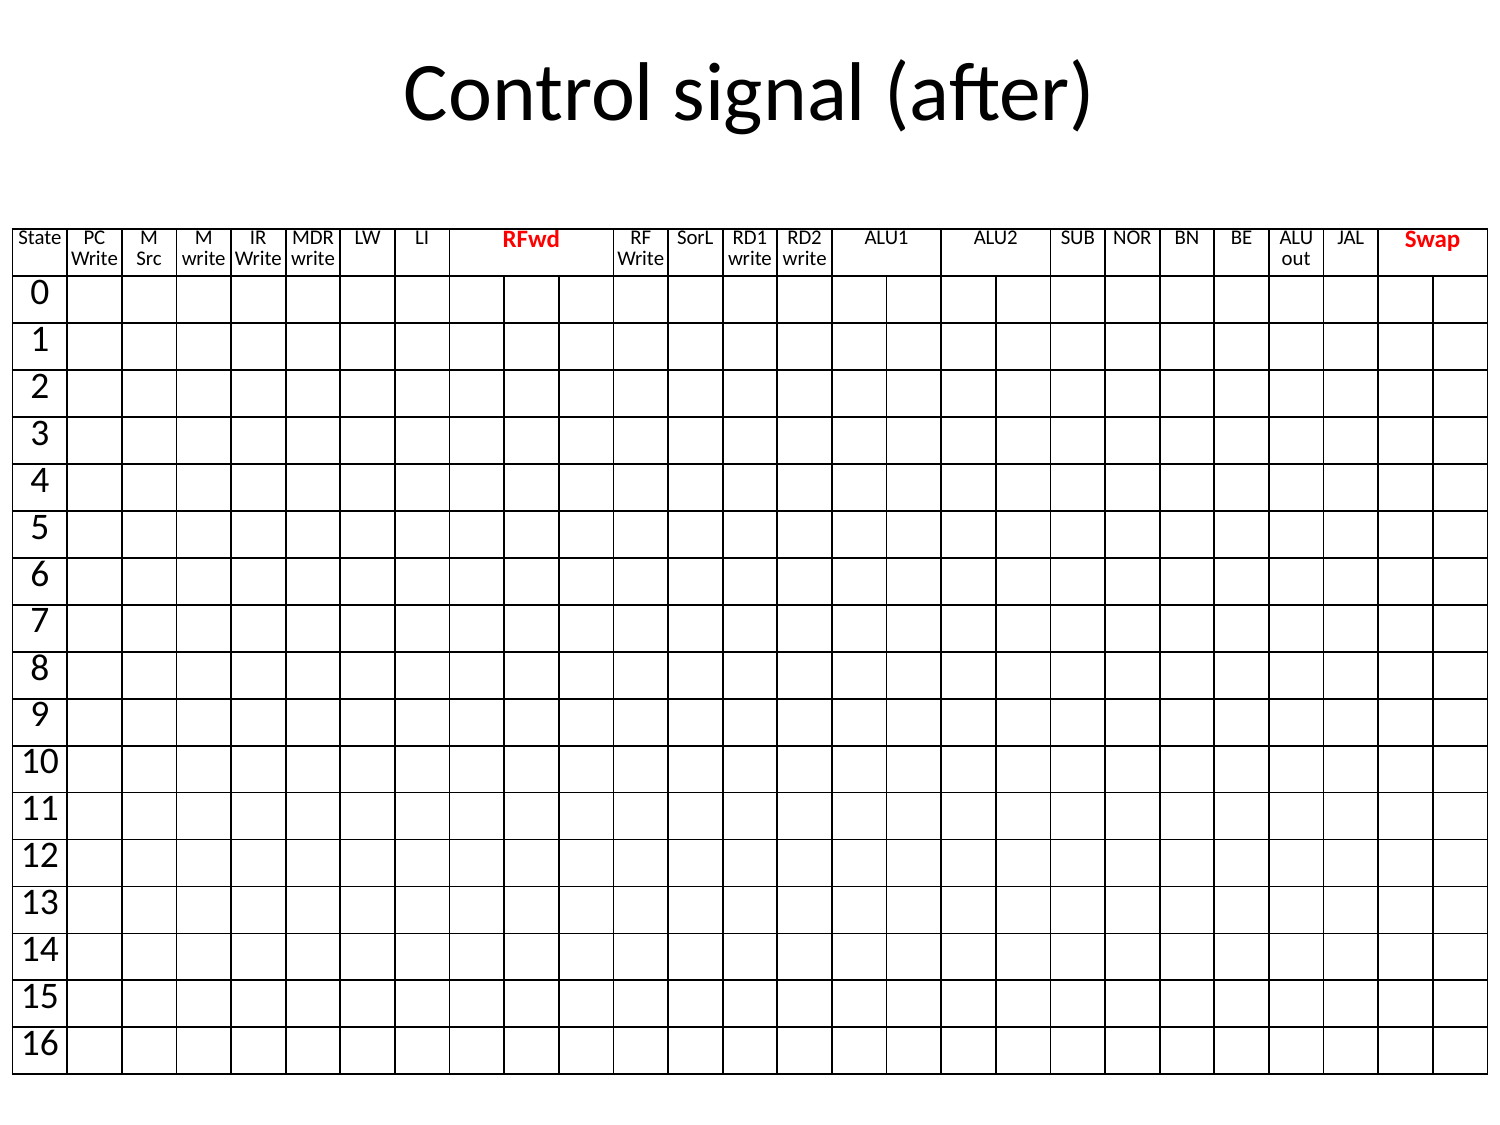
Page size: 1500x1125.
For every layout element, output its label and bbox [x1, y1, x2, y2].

table_cell [232, 981, 285, 1026]
table_cell [1270, 981, 1323, 1026]
table_cell [1051, 418, 1104, 463]
table_cell [13, 747, 66, 792]
table_cell [997, 418, 1050, 463]
table_header [232, 230, 285, 275]
table_cell [450, 559, 503, 604]
table_cell [177, 512, 230, 557]
table_cell [833, 653, 886, 698]
table_cell [1215, 793, 1268, 839]
table_header [1379, 230, 1487, 275]
table_cell [833, 606, 886, 651]
table_cell [1270, 840, 1323, 886]
table_cell [669, 747, 722, 792]
table_cell [450, 793, 503, 839]
table_cell [341, 747, 394, 792]
table_cell [887, 793, 940, 839]
table_cell [614, 512, 667, 557]
table_cell [942, 324, 995, 369]
table_cell [450, 371, 503, 416]
table_cell [341, 887, 394, 933]
table_cell [778, 1028, 831, 1073]
table_cell [887, 653, 940, 698]
table_cell [1324, 512, 1377, 557]
table_cell [68, 418, 121, 463]
table_cell [724, 371, 776, 416]
table_cell [341, 465, 394, 510]
table_cell [1379, 653, 1432, 698]
table_cell [13, 840, 66, 886]
table_cell [123, 840, 176, 886]
table_cell [1161, 465, 1213, 510]
table_cell [1434, 887, 1487, 933]
table_cell [1270, 793, 1323, 839]
table_cell [1215, 371, 1268, 416]
table_cell [123, 371, 176, 416]
table_cell [997, 512, 1050, 557]
table_cell [887, 512, 940, 557]
table_cell [68, 793, 121, 839]
table_cell [778, 793, 831, 839]
table_cell [997, 1028, 1050, 1073]
table_cell [177, 418, 230, 463]
table_cell [833, 418, 886, 463]
table_cell [724, 559, 776, 604]
table_cell [13, 981, 66, 1026]
table_header [942, 230, 1050, 275]
table_cell [614, 559, 667, 604]
table_header [341, 230, 394, 275]
table_cell [232, 793, 285, 839]
table_cell [724, 277, 776, 322]
table_cell [68, 700, 121, 745]
table_cell [1106, 418, 1159, 463]
table_cell [13, 324, 66, 369]
table_cell [232, 1028, 285, 1073]
table_cell [1106, 981, 1159, 1026]
table_cell [669, 371, 722, 416]
table_cell [887, 559, 940, 604]
table_cell [1161, 700, 1213, 745]
table_cell [1106, 371, 1159, 416]
table_cell [1270, 747, 1323, 792]
table_cell [341, 512, 394, 557]
table_cell [1161, 324, 1213, 369]
table_cell [1161, 371, 1213, 416]
table_cell [1051, 700, 1104, 745]
table_cell [396, 559, 449, 604]
table_cell [778, 277, 831, 322]
table_cell [614, 465, 667, 510]
table_cell [232, 512, 285, 557]
table_cell [1106, 653, 1159, 698]
table_cell [396, 700, 449, 745]
table_cell [341, 653, 394, 698]
table_cell [833, 840, 886, 886]
table_cell [1215, 981, 1268, 1026]
table_cell [833, 934, 886, 979]
table_cell [13, 418, 66, 463]
table_cell [1434, 277, 1487, 322]
table_cell [1434, 793, 1487, 839]
table_cell [13, 653, 66, 698]
table_header [1161, 230, 1213, 275]
table_cell [1106, 793, 1159, 839]
table_cell [560, 606, 613, 651]
table_cell [123, 418, 176, 463]
table_cell [1161, 418, 1213, 463]
table_cell [1434, 840, 1487, 886]
table_cell [232, 700, 285, 745]
table_cell [450, 653, 503, 698]
table_cell [724, 793, 776, 839]
table_cell [1161, 887, 1213, 933]
table_cell [669, 981, 722, 1026]
table_cell [1379, 981, 1432, 1026]
table_cell [1215, 512, 1268, 557]
table_cell [505, 1028, 558, 1073]
table_cell [778, 606, 831, 651]
table_cell [669, 700, 722, 745]
table_cell [1324, 371, 1377, 416]
table_cell [68, 653, 121, 698]
table_cell [997, 277, 1050, 322]
table_cell [1161, 277, 1213, 322]
table_cell [123, 1028, 176, 1073]
table_cell [505, 512, 558, 557]
table_cell [287, 418, 339, 463]
table_cell [1161, 653, 1213, 698]
table_cell [1215, 277, 1268, 322]
table_cell [68, 465, 121, 510]
table_cell [1434, 1028, 1487, 1073]
table_cell [724, 324, 776, 369]
table_cell [1379, 747, 1432, 792]
table_header [177, 230, 230, 275]
table_cell [13, 934, 66, 979]
table_cell [396, 418, 449, 463]
table_cell [450, 1028, 503, 1073]
table_cell [123, 981, 176, 1026]
table_cell [1051, 324, 1104, 369]
table_cell [1434, 512, 1487, 557]
table_cell [997, 747, 1050, 792]
table_cell [177, 371, 230, 416]
table_cell [505, 981, 558, 1026]
table_cell [724, 747, 776, 792]
table_cell [560, 793, 613, 839]
table_cell [68, 934, 121, 979]
table_cell [942, 559, 995, 604]
table_cell [1324, 559, 1377, 604]
table_cell [341, 277, 394, 322]
table_cell [942, 277, 995, 322]
table_cell [614, 324, 667, 369]
table_cell [287, 606, 339, 651]
table_cell [724, 653, 776, 698]
table_cell [887, 840, 940, 886]
table_cell [232, 747, 285, 792]
table_cell [505, 840, 558, 886]
table_cell [778, 934, 831, 979]
table_cell [1161, 606, 1213, 651]
table_cell [997, 700, 1050, 745]
table_cell [833, 465, 886, 510]
table_cell [833, 793, 886, 839]
table_cell [396, 934, 449, 979]
table_header [1051, 230, 1104, 275]
table_cell [123, 559, 176, 604]
table_cell [123, 512, 176, 557]
table_cell [396, 1028, 449, 1073]
table_cell [123, 793, 176, 839]
table_cell [1161, 840, 1213, 886]
table_cell [1106, 512, 1159, 557]
table_cell [1215, 606, 1268, 651]
table_cell [887, 606, 940, 651]
table_cell [232, 465, 285, 510]
table_cell [997, 371, 1050, 416]
table_cell [396, 606, 449, 651]
table_cell [778, 559, 831, 604]
table_cell [341, 371, 394, 416]
table_cell [68, 277, 121, 322]
table_cell [887, 747, 940, 792]
table_header [450, 230, 613, 275]
table_cell [450, 840, 503, 886]
table_cell [1270, 653, 1323, 698]
table_cell [341, 981, 394, 1026]
table_cell [396, 371, 449, 416]
table_header [778, 230, 831, 275]
table_cell [1379, 887, 1432, 933]
table_cell [505, 793, 558, 839]
table_cell [1051, 653, 1104, 698]
table_cell [1215, 1028, 1268, 1073]
table_cell [1270, 559, 1323, 604]
table_cell [341, 606, 394, 651]
table_cell [396, 324, 449, 369]
table_cell [123, 465, 176, 510]
table_cell [287, 747, 339, 792]
table_cell [177, 747, 230, 792]
table_header [1270, 230, 1323, 275]
table_cell [1379, 700, 1432, 745]
table_cell [942, 934, 995, 979]
table_cell [669, 840, 722, 886]
table_cell [942, 371, 995, 416]
table_cell [560, 418, 613, 463]
table_cell [778, 700, 831, 745]
table_cell [560, 840, 613, 886]
table_cell [560, 934, 613, 979]
table_cell [560, 700, 613, 745]
table_cell [123, 934, 176, 979]
table_cell [450, 418, 503, 463]
table_header [287, 230, 339, 275]
table_cell [505, 465, 558, 510]
table_cell [887, 1028, 940, 1073]
table_cell [1434, 418, 1487, 463]
table_cell [177, 934, 230, 979]
table_cell [1324, 887, 1377, 933]
table_cell [1051, 747, 1104, 792]
table_cell [614, 653, 667, 698]
table_cell [614, 700, 667, 745]
table_cell [396, 981, 449, 1026]
table_cell [1215, 324, 1268, 369]
table_cell [724, 418, 776, 463]
table_cell [1324, 277, 1377, 322]
table_cell [614, 793, 667, 839]
table_cell [942, 418, 995, 463]
table_header [1324, 230, 1377, 275]
table_cell [997, 606, 1050, 651]
table_cell [123, 277, 176, 322]
table_cell [1324, 324, 1377, 369]
table_cell [724, 512, 776, 557]
table_cell [1106, 1028, 1159, 1073]
table_cell [1161, 793, 1213, 839]
table_cell [942, 793, 995, 839]
table_cell [123, 606, 176, 651]
table_cell [1379, 371, 1432, 416]
table_cell [614, 277, 667, 322]
table_cell [287, 559, 339, 604]
table_cell [669, 793, 722, 839]
table_cell [833, 747, 886, 792]
table_cell [287, 700, 339, 745]
table_cell [13, 700, 66, 745]
table_cell [669, 559, 722, 604]
table_header [614, 230, 667, 275]
table_cell [177, 793, 230, 839]
table_cell [560, 465, 613, 510]
table_cell [997, 653, 1050, 698]
table_cell [1434, 371, 1487, 416]
table_cell [1051, 371, 1104, 416]
table_cell [1106, 887, 1159, 933]
table_cell [396, 512, 449, 557]
table_cell [1270, 277, 1323, 322]
table_cell [614, 887, 667, 933]
table_cell [1434, 981, 1487, 1026]
table_cell [341, 793, 394, 839]
table_cell [833, 981, 886, 1026]
table_cell [1106, 840, 1159, 886]
table_cell [724, 934, 776, 979]
table_cell [887, 465, 940, 510]
table_cell [13, 277, 66, 322]
table_cell [232, 324, 285, 369]
table_cell [450, 465, 503, 510]
table_cell [396, 887, 449, 933]
table_cell [1051, 559, 1104, 604]
table_cell [1324, 1028, 1377, 1073]
table_cell [1051, 512, 1104, 557]
table_cell [1051, 934, 1104, 979]
table_cell [177, 324, 230, 369]
table_cell [1106, 747, 1159, 792]
table_cell [1324, 840, 1377, 886]
table_cell [560, 512, 613, 557]
table_cell [887, 887, 940, 933]
table_header [396, 230, 449, 275]
table_cell [669, 1028, 722, 1073]
table_cell [669, 653, 722, 698]
table_cell [232, 840, 285, 886]
table_cell [778, 653, 831, 698]
table_cell [1161, 559, 1213, 604]
table_cell [1434, 465, 1487, 510]
table_cell [669, 887, 722, 933]
table_cell [1434, 324, 1487, 369]
table_cell [942, 606, 995, 651]
table_cell [232, 653, 285, 698]
table_cell [1434, 606, 1487, 651]
table_cell [1324, 934, 1377, 979]
table_cell [833, 559, 886, 604]
table_cell [13, 512, 66, 557]
table_cell [778, 887, 831, 933]
table_cell [1379, 934, 1432, 979]
table_cell [341, 418, 394, 463]
table_cell [450, 981, 503, 1026]
table_cell [887, 371, 940, 416]
table_cell [833, 512, 886, 557]
table_cell [177, 465, 230, 510]
table_cell [724, 700, 776, 745]
table_cell [1324, 700, 1377, 745]
table_cell [833, 277, 886, 322]
table_cell [287, 887, 339, 933]
table_cell [669, 277, 722, 322]
table_cell [287, 371, 339, 416]
table_cell [778, 371, 831, 416]
table_cell [1106, 465, 1159, 510]
table_cell [1161, 1028, 1213, 1073]
table_cell [1161, 512, 1213, 557]
table_cell [1215, 418, 1268, 463]
table_cell [778, 981, 831, 1026]
table_cell [450, 277, 503, 322]
table_cell [1270, 324, 1323, 369]
table_cell [1051, 1028, 1104, 1073]
table_cell [341, 559, 394, 604]
table_cell [1161, 747, 1213, 792]
table_cell [1379, 512, 1432, 557]
table_cell [232, 418, 285, 463]
table_cell [942, 512, 995, 557]
table_cell [997, 981, 1050, 1026]
table_cell [1106, 700, 1159, 745]
table_cell [1051, 981, 1104, 1026]
table_cell [68, 1028, 121, 1073]
table_cell [997, 559, 1050, 604]
table_cell [177, 700, 230, 745]
table_cell [669, 418, 722, 463]
table_cell [450, 700, 503, 745]
table_cell [778, 512, 831, 557]
table_cell [287, 277, 339, 322]
table_cell [287, 324, 339, 369]
table_cell [1270, 512, 1323, 557]
table_cell [560, 981, 613, 1026]
table_cell [833, 1028, 886, 1073]
table_cell [614, 981, 667, 1026]
table_cell [1379, 793, 1432, 839]
table_cell [287, 981, 339, 1026]
table_cell [1106, 559, 1159, 604]
table_cell [177, 981, 230, 1026]
table_cell [232, 887, 285, 933]
table_cell [833, 887, 886, 933]
table_cell [669, 324, 722, 369]
table_cell [1434, 559, 1487, 604]
table_cell [887, 981, 940, 1026]
table_cell [1270, 887, 1323, 933]
table_cell [232, 371, 285, 416]
table_cell [450, 606, 503, 651]
table_cell [177, 840, 230, 886]
table_cell [13, 887, 66, 933]
table_cell [833, 324, 886, 369]
table_cell [123, 653, 176, 698]
table_cell [1270, 1028, 1323, 1073]
table_cell [123, 887, 176, 933]
table_cell [724, 981, 776, 1026]
table_cell [1270, 700, 1323, 745]
table_cell [1324, 606, 1377, 651]
table_cell [1270, 371, 1323, 416]
table_cell [942, 653, 995, 698]
table_cell [13, 606, 66, 651]
table_cell [287, 934, 339, 979]
table_cell [942, 981, 995, 1026]
table_cell [396, 793, 449, 839]
table_header [13, 230, 66, 275]
table_cell [13, 1028, 66, 1073]
table_cell [1324, 793, 1377, 839]
table_cell [68, 324, 121, 369]
table_cell [997, 840, 1050, 886]
table_cell [341, 840, 394, 886]
table_cell [13, 465, 66, 510]
table_cell [450, 747, 503, 792]
table_cell [1324, 653, 1377, 698]
table_cell [505, 371, 558, 416]
table_cell [1051, 793, 1104, 839]
table_cell [887, 700, 940, 745]
table_cell [1270, 465, 1323, 510]
table_cell [778, 747, 831, 792]
table_cell [287, 653, 339, 698]
table_header [1106, 230, 1159, 275]
table_cell [505, 418, 558, 463]
table_cell [341, 934, 394, 979]
table_cell [1379, 1028, 1432, 1073]
table_cell [505, 559, 558, 604]
table_cell [1434, 747, 1487, 792]
table_cell [450, 934, 503, 979]
table_cell [997, 465, 1050, 510]
table_cell [1106, 934, 1159, 979]
table_cell [396, 465, 449, 510]
table_cell [560, 1028, 613, 1073]
table_cell [560, 887, 613, 933]
table_cell [1434, 700, 1487, 745]
table_cell [1270, 934, 1323, 979]
table_cell [614, 934, 667, 979]
table_cell [1106, 606, 1159, 651]
table_cell [1161, 981, 1213, 1026]
table_cell [396, 653, 449, 698]
table_cell [1270, 418, 1323, 463]
table_cell [123, 700, 176, 745]
table_cell [1215, 887, 1268, 933]
table_cell [396, 277, 449, 322]
table_cell [505, 277, 558, 322]
table_cell [997, 324, 1050, 369]
table_cell [724, 606, 776, 651]
table_cell [614, 840, 667, 886]
table_cell [1324, 418, 1377, 463]
table_cell [614, 418, 667, 463]
table_cell [942, 465, 995, 510]
table_cell [341, 700, 394, 745]
table_cell [287, 512, 339, 557]
table_cell [614, 747, 667, 792]
table_cell [505, 653, 558, 698]
table_cell [1270, 606, 1323, 651]
table_cell [287, 1028, 339, 1073]
table_cell [560, 559, 613, 604]
table_cell [997, 934, 1050, 979]
table_cell [505, 700, 558, 745]
table_cell [1215, 653, 1268, 698]
table_cell [724, 887, 776, 933]
table_header [123, 230, 176, 275]
table_cell [669, 512, 722, 557]
table_cell [942, 887, 995, 933]
table_cell [177, 606, 230, 651]
table_cell [232, 559, 285, 604]
table_cell [450, 324, 503, 369]
table_cell [778, 418, 831, 463]
table_cell [396, 840, 449, 886]
table_cell [1324, 747, 1377, 792]
table_cell [341, 1028, 394, 1073]
title [0, 0, 1500, 175]
table_cell [1434, 653, 1487, 698]
table_cell [287, 793, 339, 839]
table_cell [614, 371, 667, 416]
table_cell [997, 887, 1050, 933]
table_cell [123, 324, 176, 369]
table_cell [396, 747, 449, 792]
table_cell [1051, 277, 1104, 322]
table_cell [287, 840, 339, 886]
table_cell [1379, 324, 1432, 369]
table_cell [778, 465, 831, 510]
table_cell [887, 277, 940, 322]
table_cell [1051, 887, 1104, 933]
table_cell [177, 1028, 230, 1073]
table_cell [1379, 277, 1432, 322]
table_cell [177, 277, 230, 322]
table_cell [1051, 840, 1104, 886]
table_cell [778, 840, 831, 886]
table_cell [68, 840, 121, 886]
table_cell [287, 465, 339, 510]
table_cell [669, 606, 722, 651]
table_cell [997, 793, 1050, 839]
table_cell [450, 887, 503, 933]
table_cell [1379, 840, 1432, 886]
table_cell [505, 324, 558, 369]
table_cell [560, 277, 613, 322]
table_cell [833, 371, 886, 416]
table_cell [942, 1028, 995, 1073]
table_cell [1215, 700, 1268, 745]
table_cell [560, 747, 613, 792]
table_cell [505, 934, 558, 979]
table_cell [505, 747, 558, 792]
table_cell [68, 371, 121, 416]
table_cell [1379, 606, 1432, 651]
table_cell [232, 934, 285, 979]
table_cell [724, 1028, 776, 1073]
table_cell [1215, 559, 1268, 604]
table_cell [833, 700, 886, 745]
table_cell [68, 512, 121, 557]
table_header [1215, 230, 1268, 275]
table_header [833, 230, 940, 275]
table_cell [1434, 934, 1487, 979]
table_header [669, 230, 722, 275]
table_cell [942, 840, 995, 886]
table_cell [887, 934, 940, 979]
table_cell [341, 324, 394, 369]
table_cell [778, 324, 831, 369]
table_cell [177, 653, 230, 698]
table_cell [1215, 840, 1268, 886]
table_cell [887, 324, 940, 369]
table_cell [232, 606, 285, 651]
table_cell [13, 793, 66, 839]
table_cell [1106, 324, 1159, 369]
table_cell [614, 1028, 667, 1073]
table_cell [505, 606, 558, 651]
table_cell [1215, 934, 1268, 979]
table_cell [1215, 747, 1268, 792]
table_cell [505, 887, 558, 933]
table_cell [1051, 606, 1104, 651]
table_header [68, 230, 121, 275]
table_cell [232, 277, 285, 322]
table_cell [724, 840, 776, 886]
table_cell [68, 747, 121, 792]
table_cell [1379, 465, 1432, 510]
table_header [724, 230, 776, 275]
table_cell [724, 465, 776, 510]
table_cell [942, 700, 995, 745]
table_cell [68, 606, 121, 651]
table_cell [1379, 559, 1432, 604]
table_cell [177, 887, 230, 933]
table_cell [13, 559, 66, 604]
table_cell [560, 324, 613, 369]
table_cell [177, 559, 230, 604]
table_cell [1106, 277, 1159, 322]
table_cell [450, 512, 503, 557]
table_cell [942, 747, 995, 792]
table_cell [1215, 465, 1268, 510]
table_cell [887, 418, 940, 463]
table_cell [669, 934, 722, 979]
table_cell [13, 371, 66, 416]
table_cell [68, 981, 121, 1026]
table_cell [1324, 981, 1377, 1026]
table_cell [669, 465, 722, 510]
table_cell [560, 653, 613, 698]
table_cell [68, 887, 121, 933]
table_cell [123, 747, 176, 792]
table_cell [68, 559, 121, 604]
table_cell [1161, 934, 1213, 979]
table_cell [560, 371, 613, 416]
table_cell [1379, 418, 1432, 463]
table_cell [614, 606, 667, 651]
table_cell [1324, 465, 1377, 510]
table_cell [1051, 465, 1104, 510]
